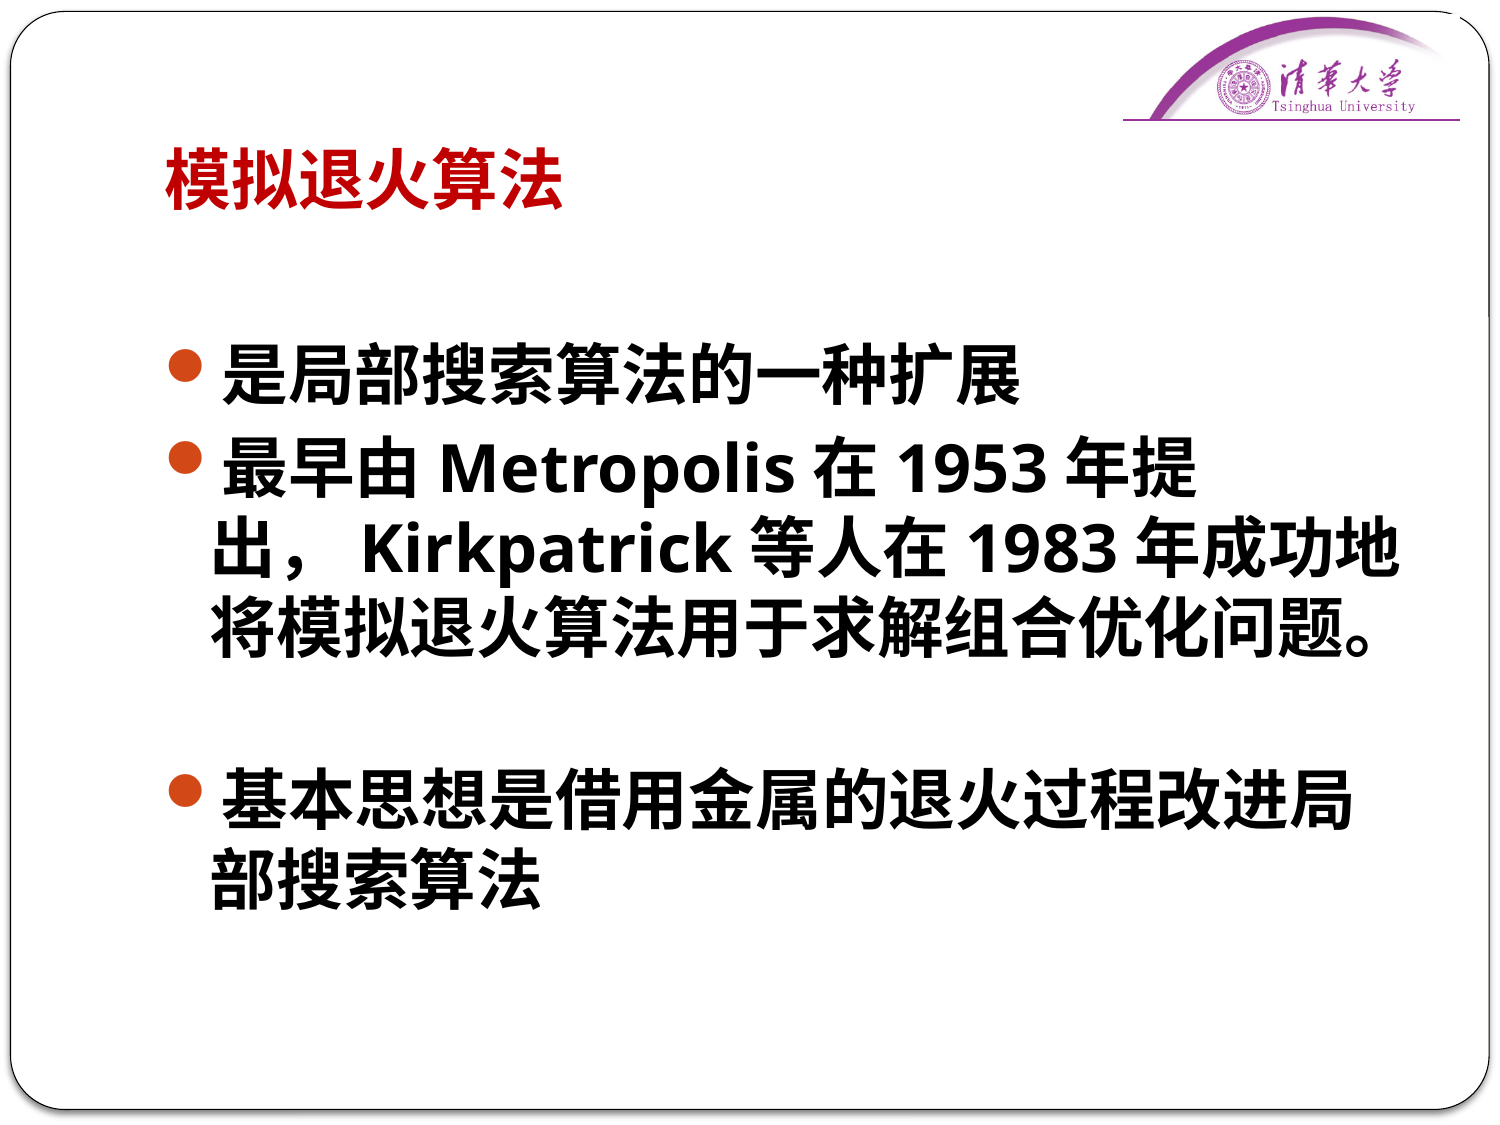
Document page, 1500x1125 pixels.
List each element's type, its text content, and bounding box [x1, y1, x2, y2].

title 模拟退火算法 [150, 45, 1425, 233]
list 是局部搜索算法的一种扩展 最早由Metropolis在1953年提出，Kirkpatrick等人在1983年成功地将模拟退火算法用于求解组合优化问题。 基本思想是借用金属的退火过程改进局部搜索算法 [150, 325, 1425, 988]
picture [1123, 14, 1460, 121]
